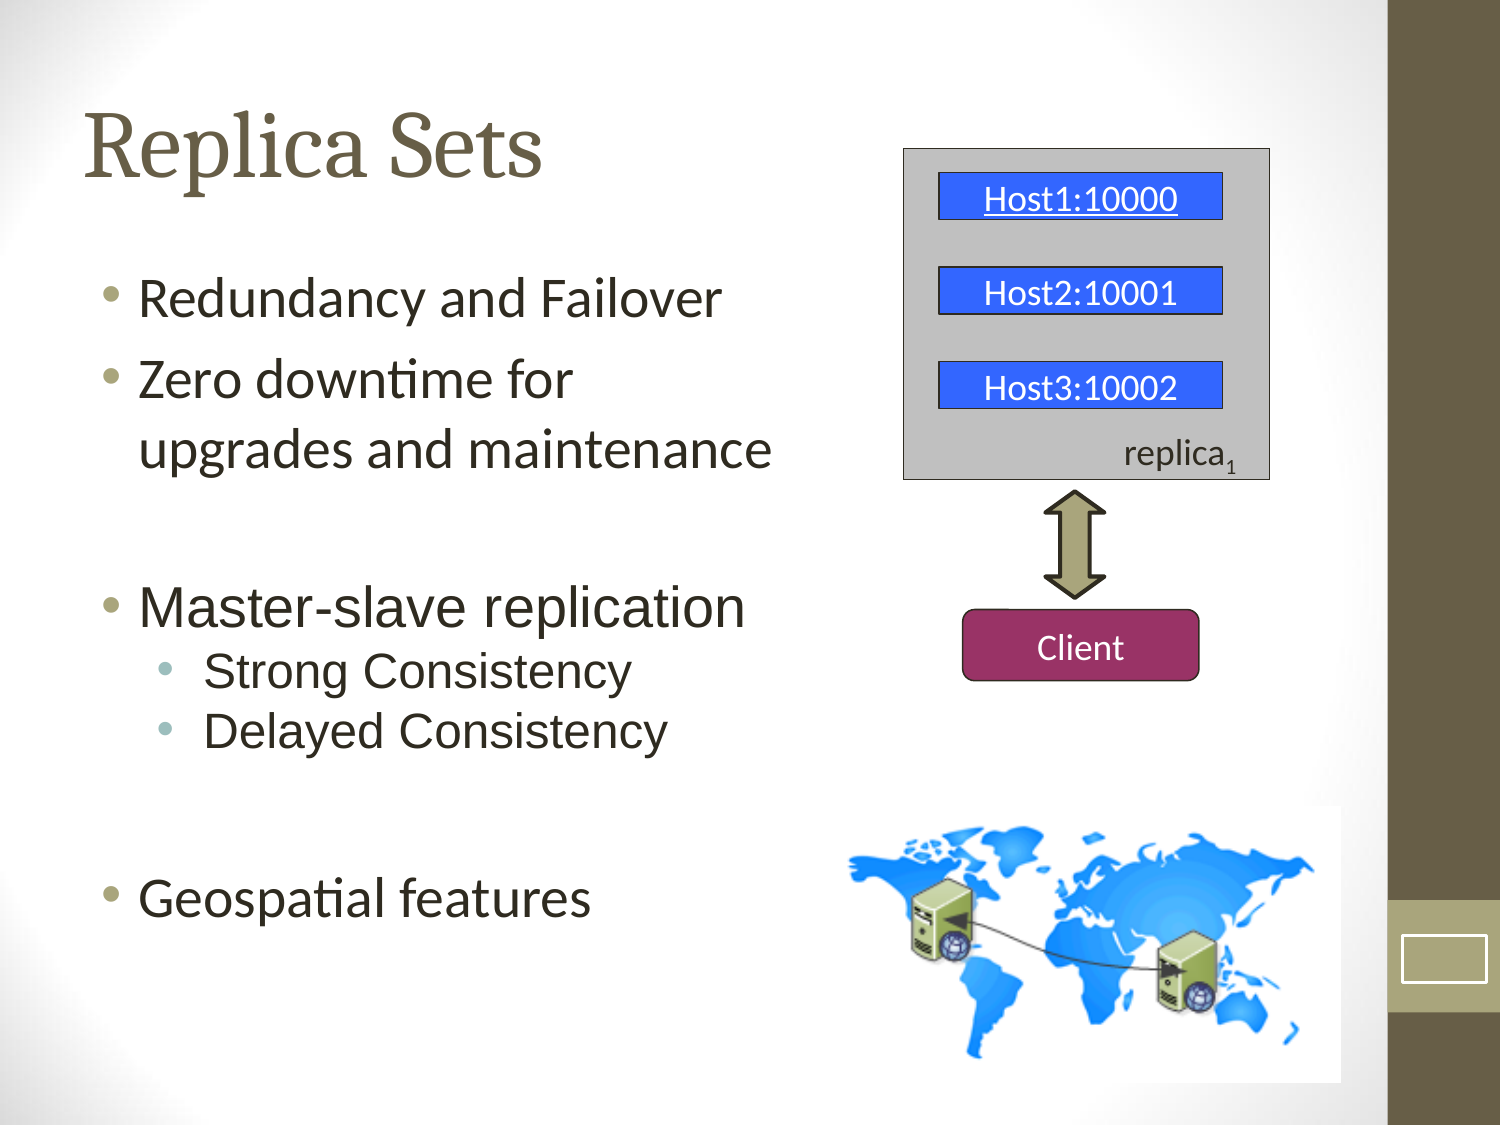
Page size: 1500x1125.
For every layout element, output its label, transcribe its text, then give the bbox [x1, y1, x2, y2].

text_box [938, 166, 1223, 226]
list Redundancy and Failover Zero downtime for upgrades and maintenance Master-slave replication Strong Consistency Delayed Consistency Geospatial features [74, 251, 798, 1006]
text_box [938, 261, 1223, 321]
text_box replica1 [1116, 420, 1294, 487]
text_box [1045, 491, 1105, 598]
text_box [938, 355, 1223, 415]
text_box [962, 609, 1200, 681]
text_box [903, 148, 1270, 480]
slide_number [1401, 934, 1488, 984]
picture [0, 0, 1387, 1125]
title Replica Sets [74, 44, 1326, 234]
